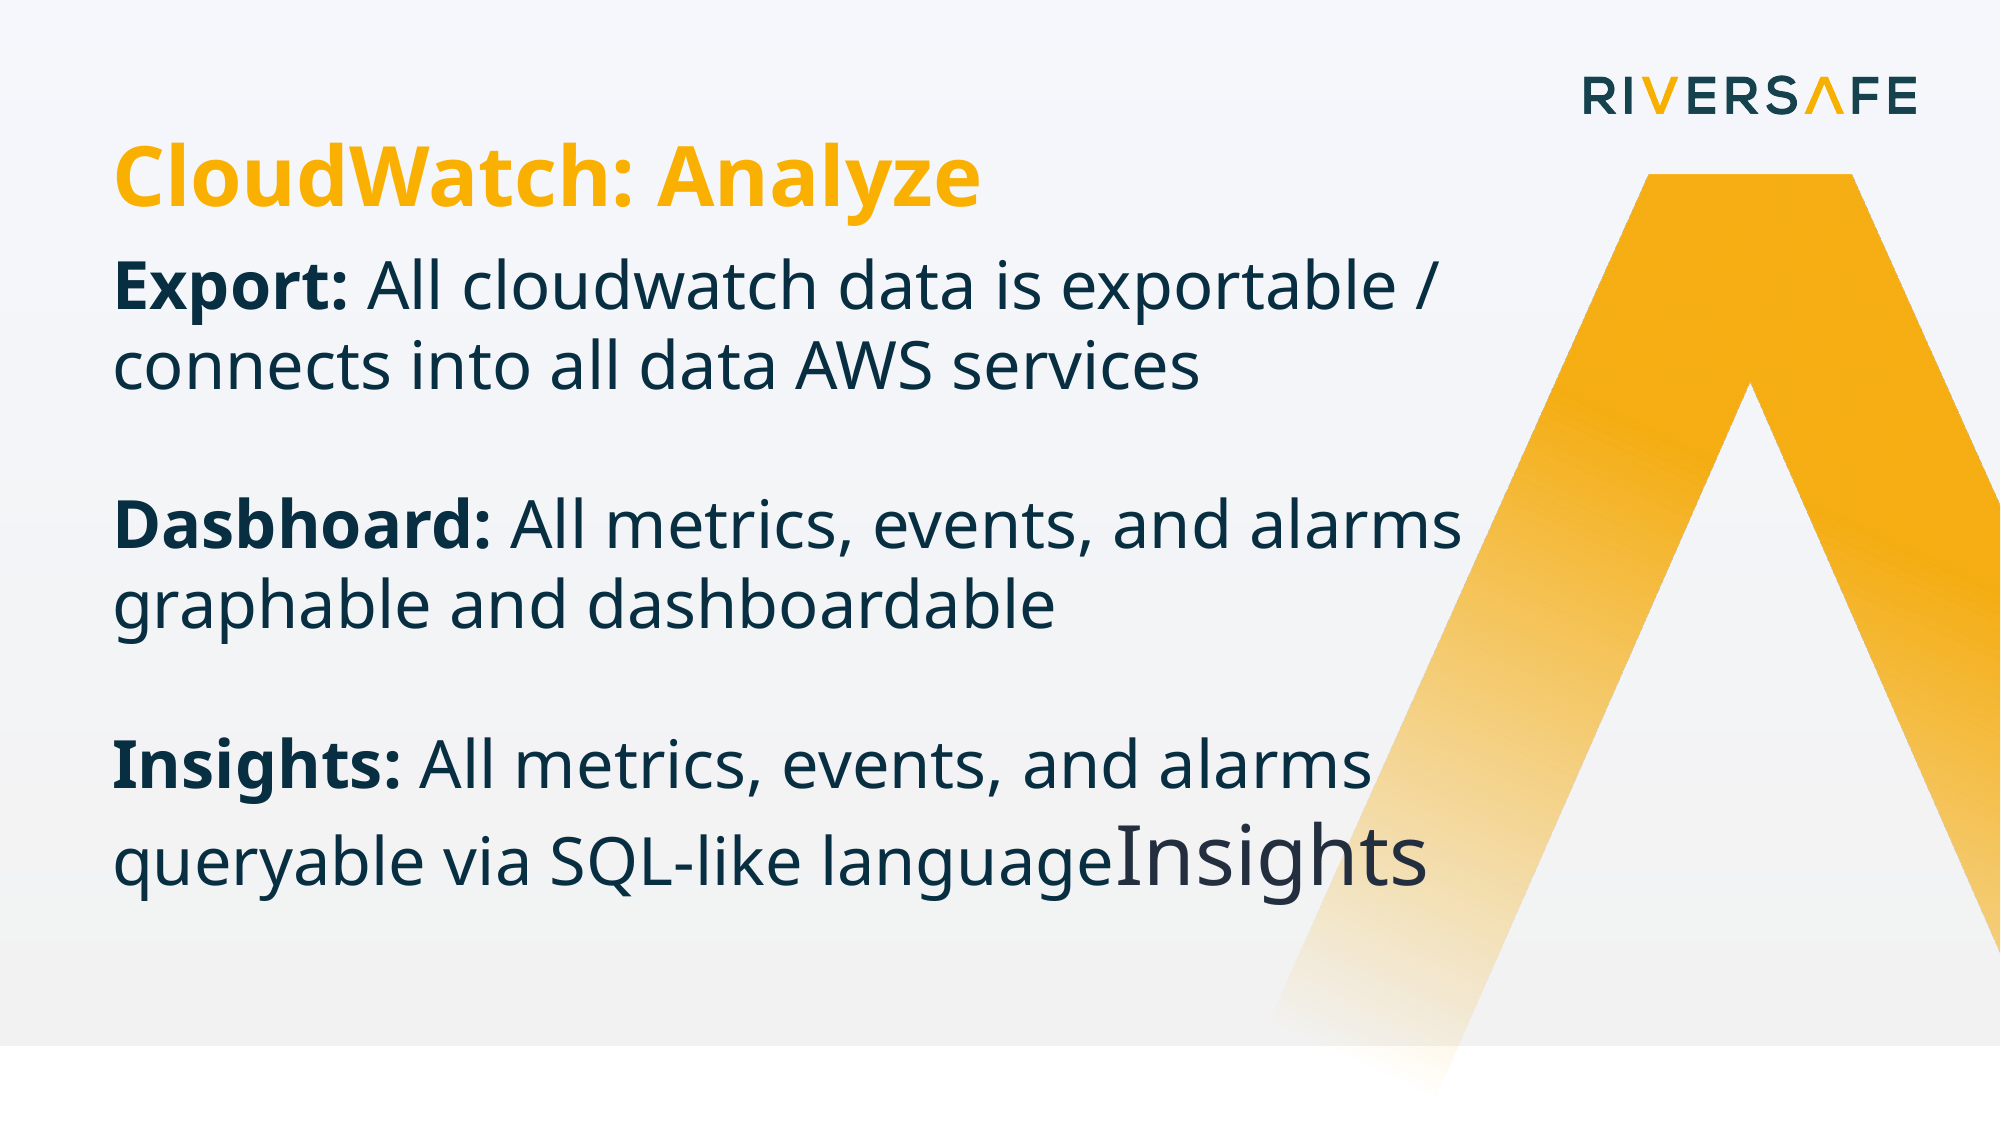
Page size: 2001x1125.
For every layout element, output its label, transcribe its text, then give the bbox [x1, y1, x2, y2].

picture [1584, 75, 1916, 115]
picture [1206, 174, 2001, 1125]
text_box CloudWatch: Analyze [97, 126, 1497, 207]
text_box Export: All cloudwatch data is exportable / connects into all data AWS services Dasbhoard: All metrics, events, and alarms graphable and dashboardable Insights: All metrics, events, and alarms queryable via SQL-like languageInsights [97, 234, 1701, 364]
